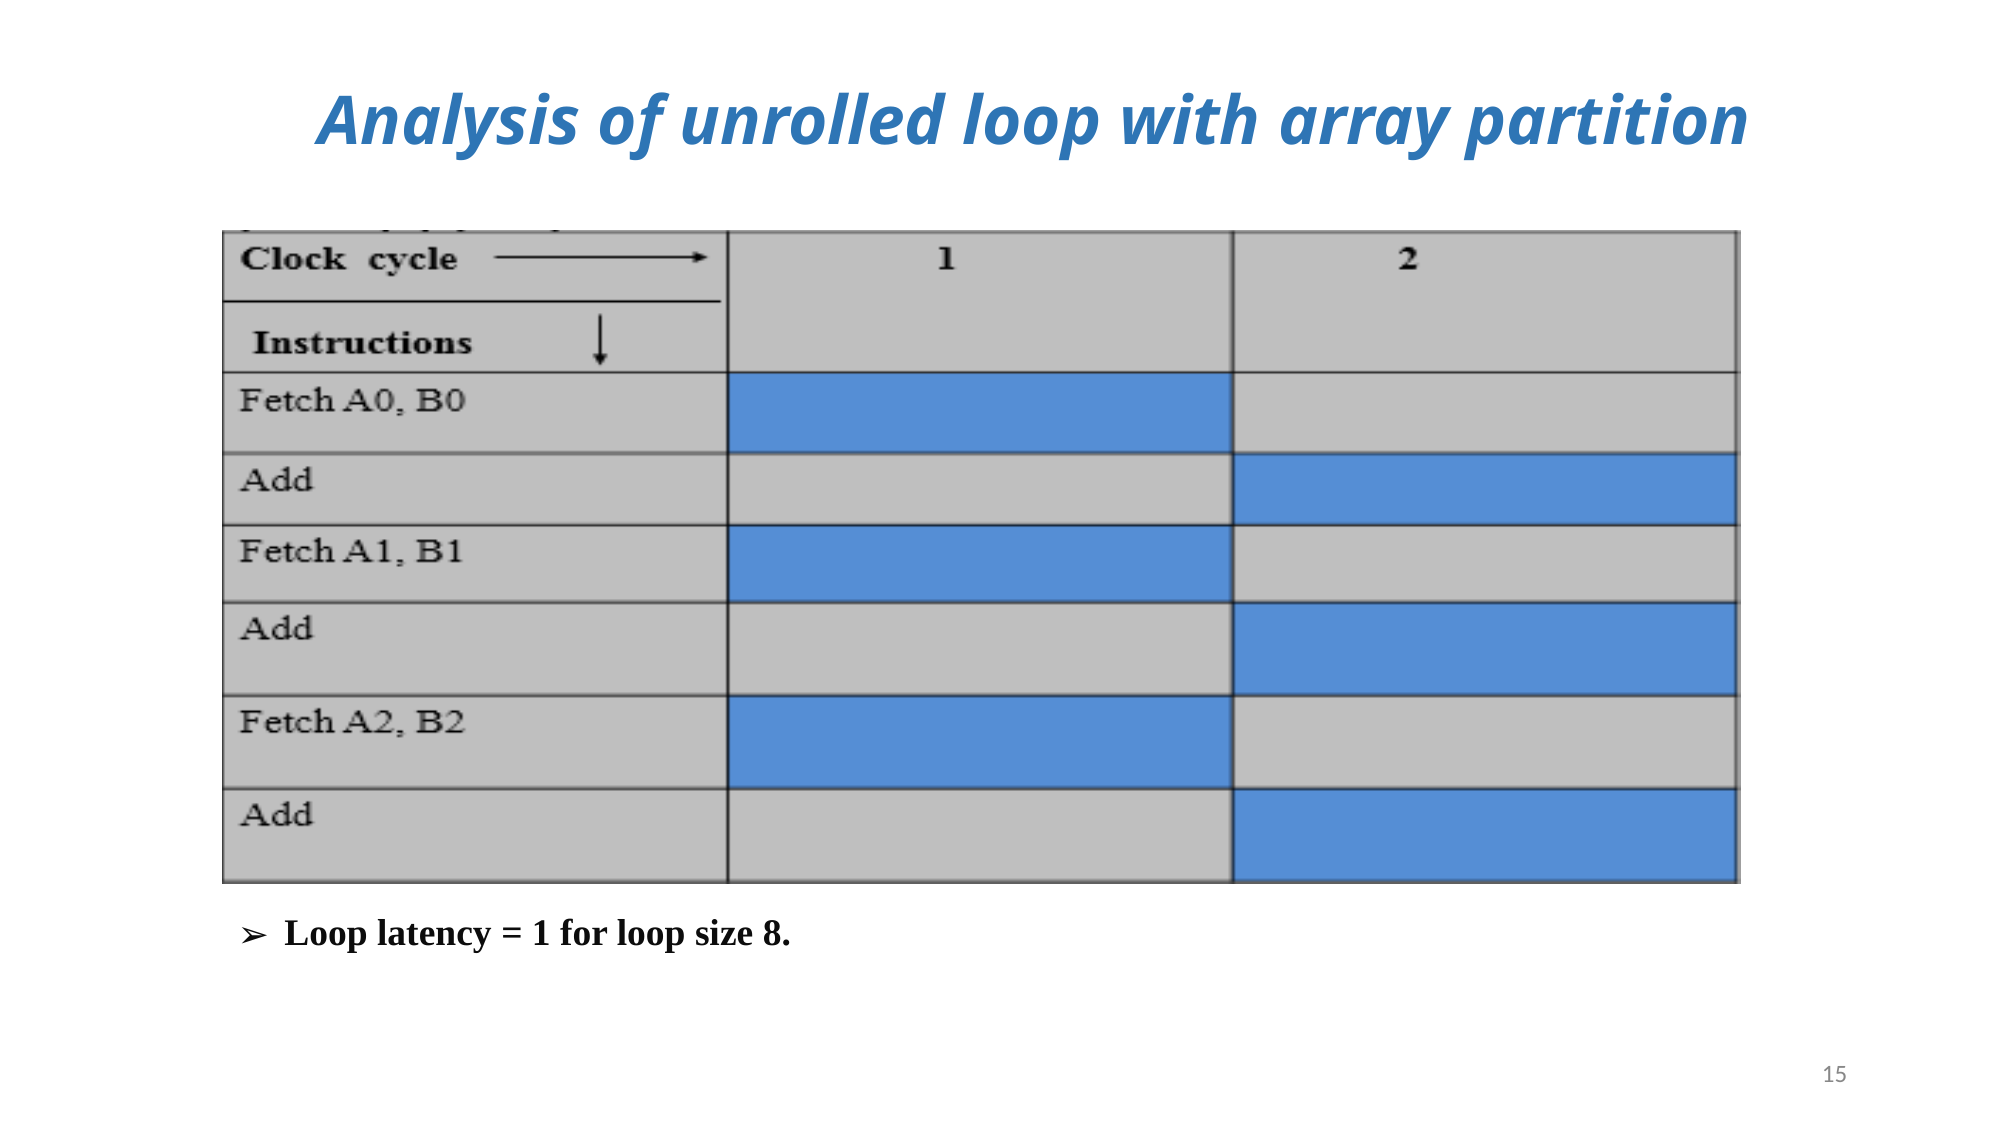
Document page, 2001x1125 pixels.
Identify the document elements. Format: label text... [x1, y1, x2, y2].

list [222, 229, 1741, 884]
footer Loop latency = 1 for loop size 8. [222, 892, 981, 978]
slide_number 15 [1412, 1042, 1863, 1103]
title Analysis of unrolled loop with array partition [137, 87, 1863, 258]
